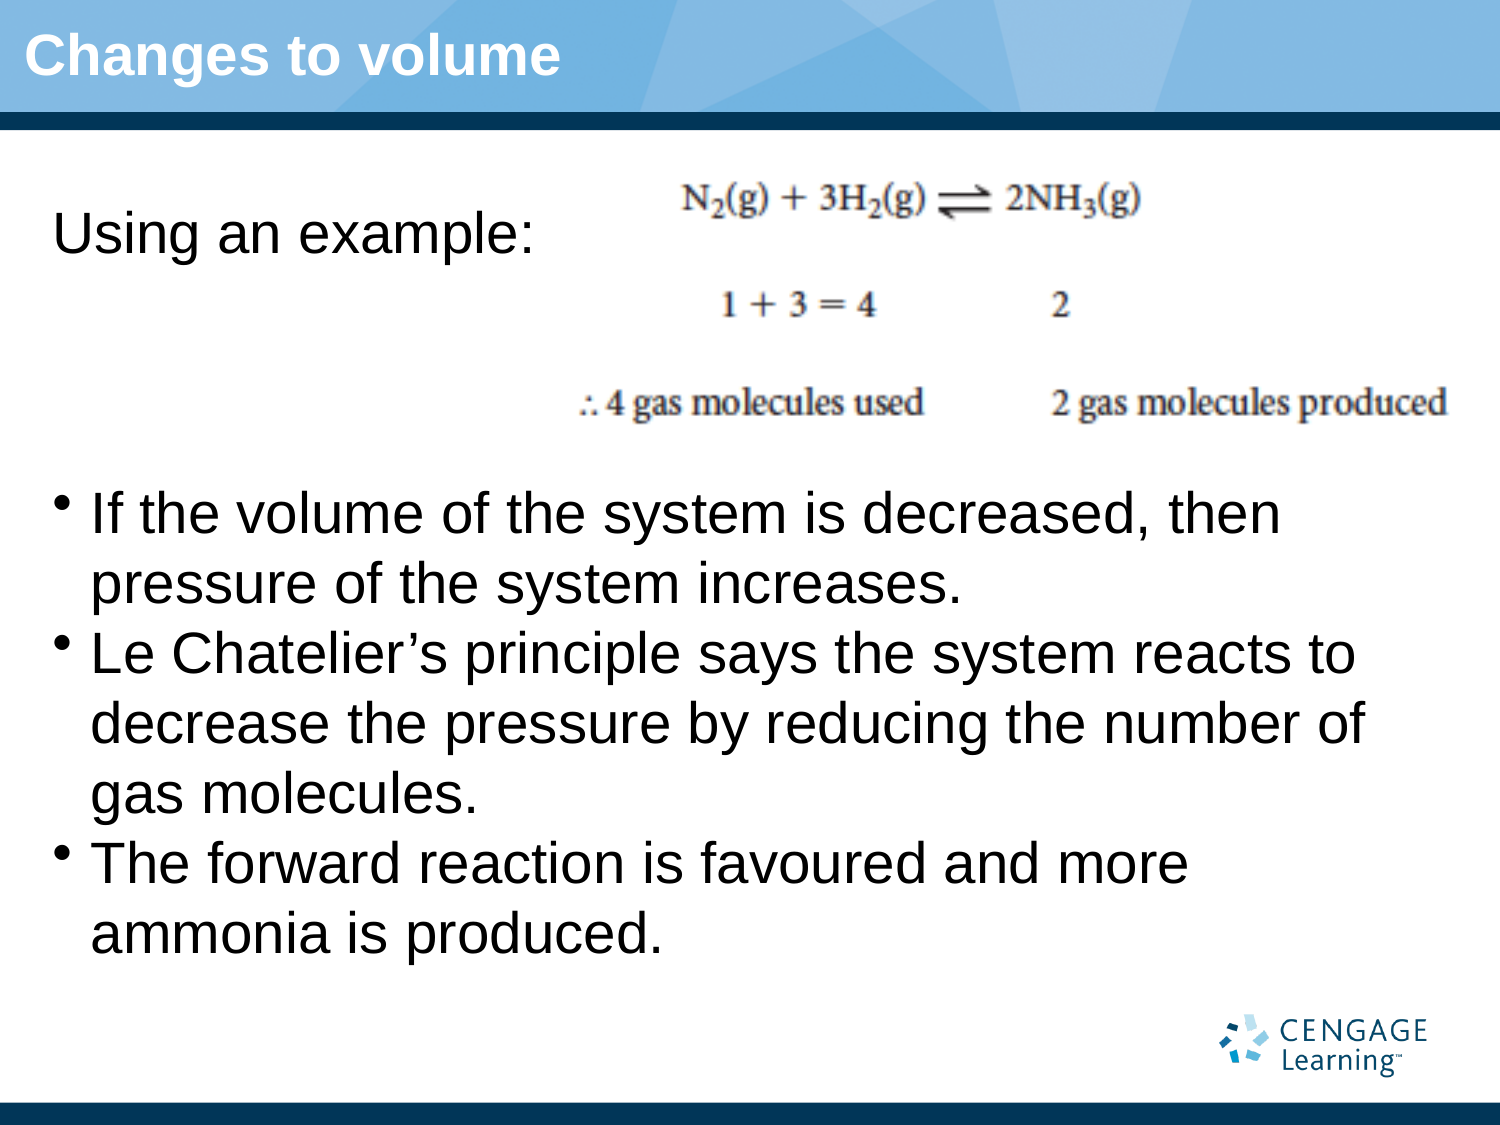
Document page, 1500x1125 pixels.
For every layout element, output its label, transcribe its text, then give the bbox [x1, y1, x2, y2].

picture [1195, 990, 1450, 1101]
title Changes to volume [24, 24, 1413, 100]
picture [0, 0, 1500, 112]
text_box Using an example: If the volume of the system is decreased, then pressure of the system increases. Le Chatelier’s principle says the system reacts to decrease the pressure by reducing the number of gas molecules. The forward reaction is favoured and more ammonia is produced. [37, 187, 1400, 972]
picture [519, 149, 1500, 476]
